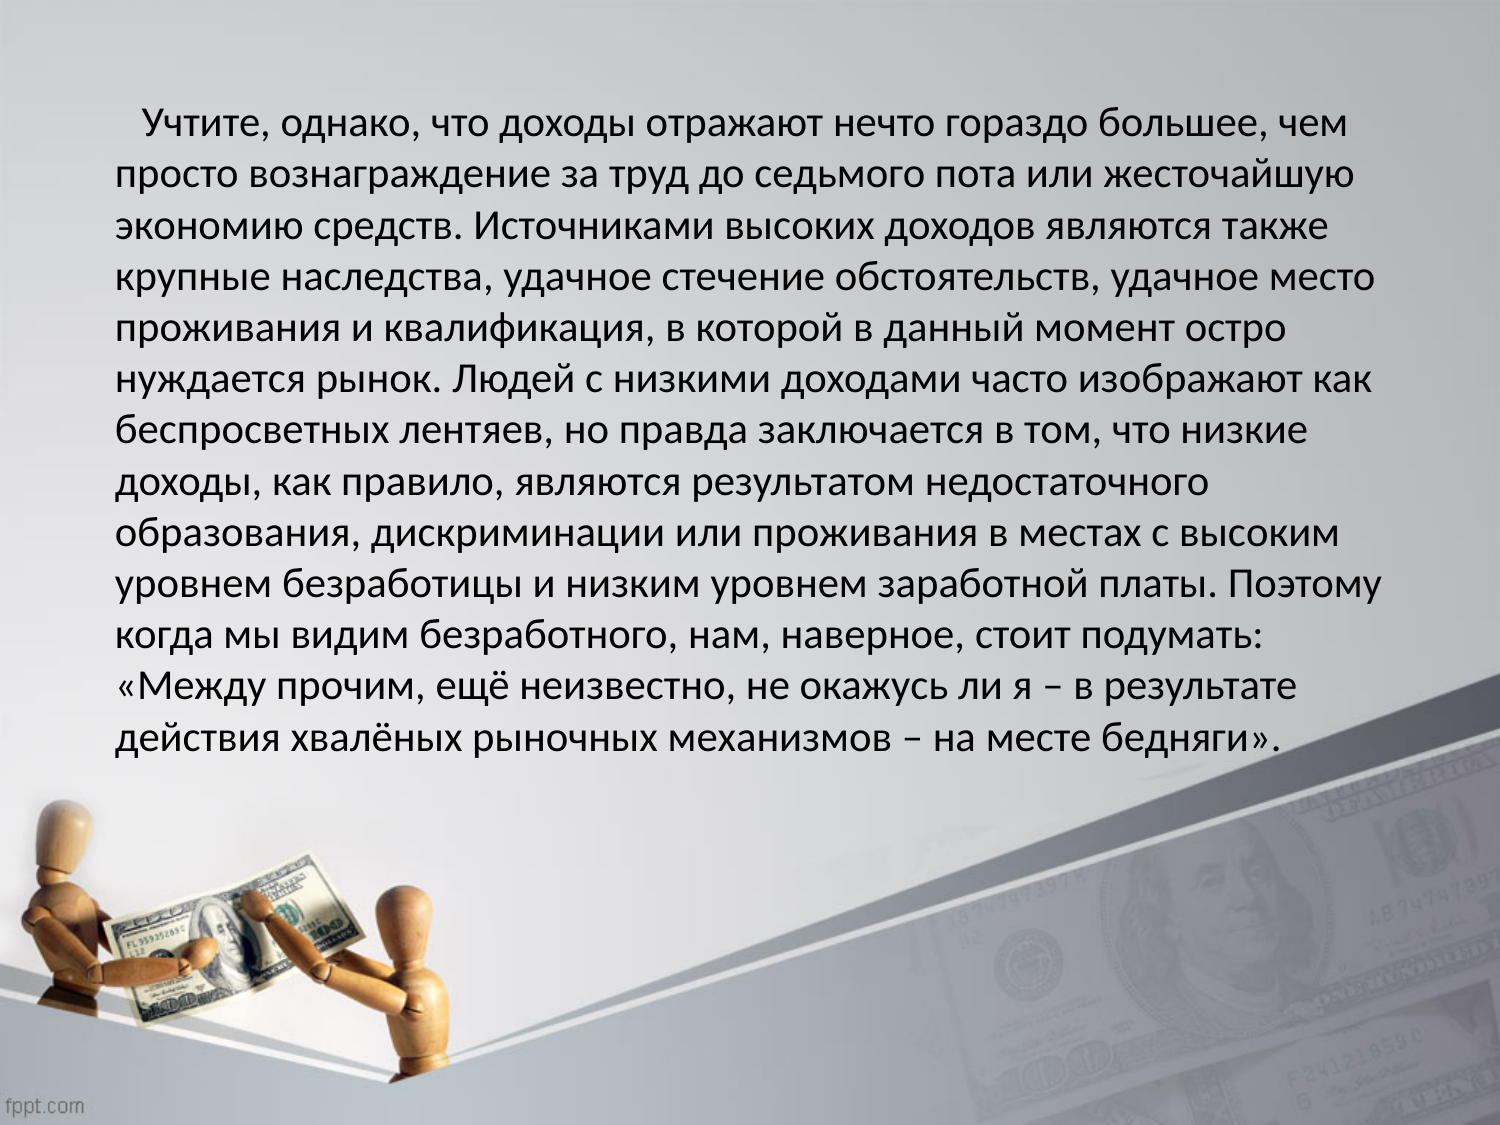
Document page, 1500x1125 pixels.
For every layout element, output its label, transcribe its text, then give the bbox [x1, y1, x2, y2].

list Учтите, однако, что доходы отражают нечто гораздо большее, чем просто вознаграждение за труд до седьмого пота или жесточайшую экономию средств. Источниками высоких доходов являются также крупные наследства, удачное стечение обстоятельств, удачное место проживания и квалификация, в которой в данный момент остро нуждается рынок. Людей с низкими доходами часто изображают как беспросветных лентяев, но правда заключается в том, что низкие доходы, как правило, являются результатом недостаточного образования, дискриминации или проживания в местах с высоким уровнем безработицы и низким уровнем заработной платы. Поэтому когда мы видим безработного, нам, наверное, стоит подумать: «Между прочим, ещё неизвестно, не окажусь ли я – в результате действия хвалёных рыночных механизмов – на месте бедняги». [48, 86, 1399, 829]
picture [0, 0, 1500, 1125]
